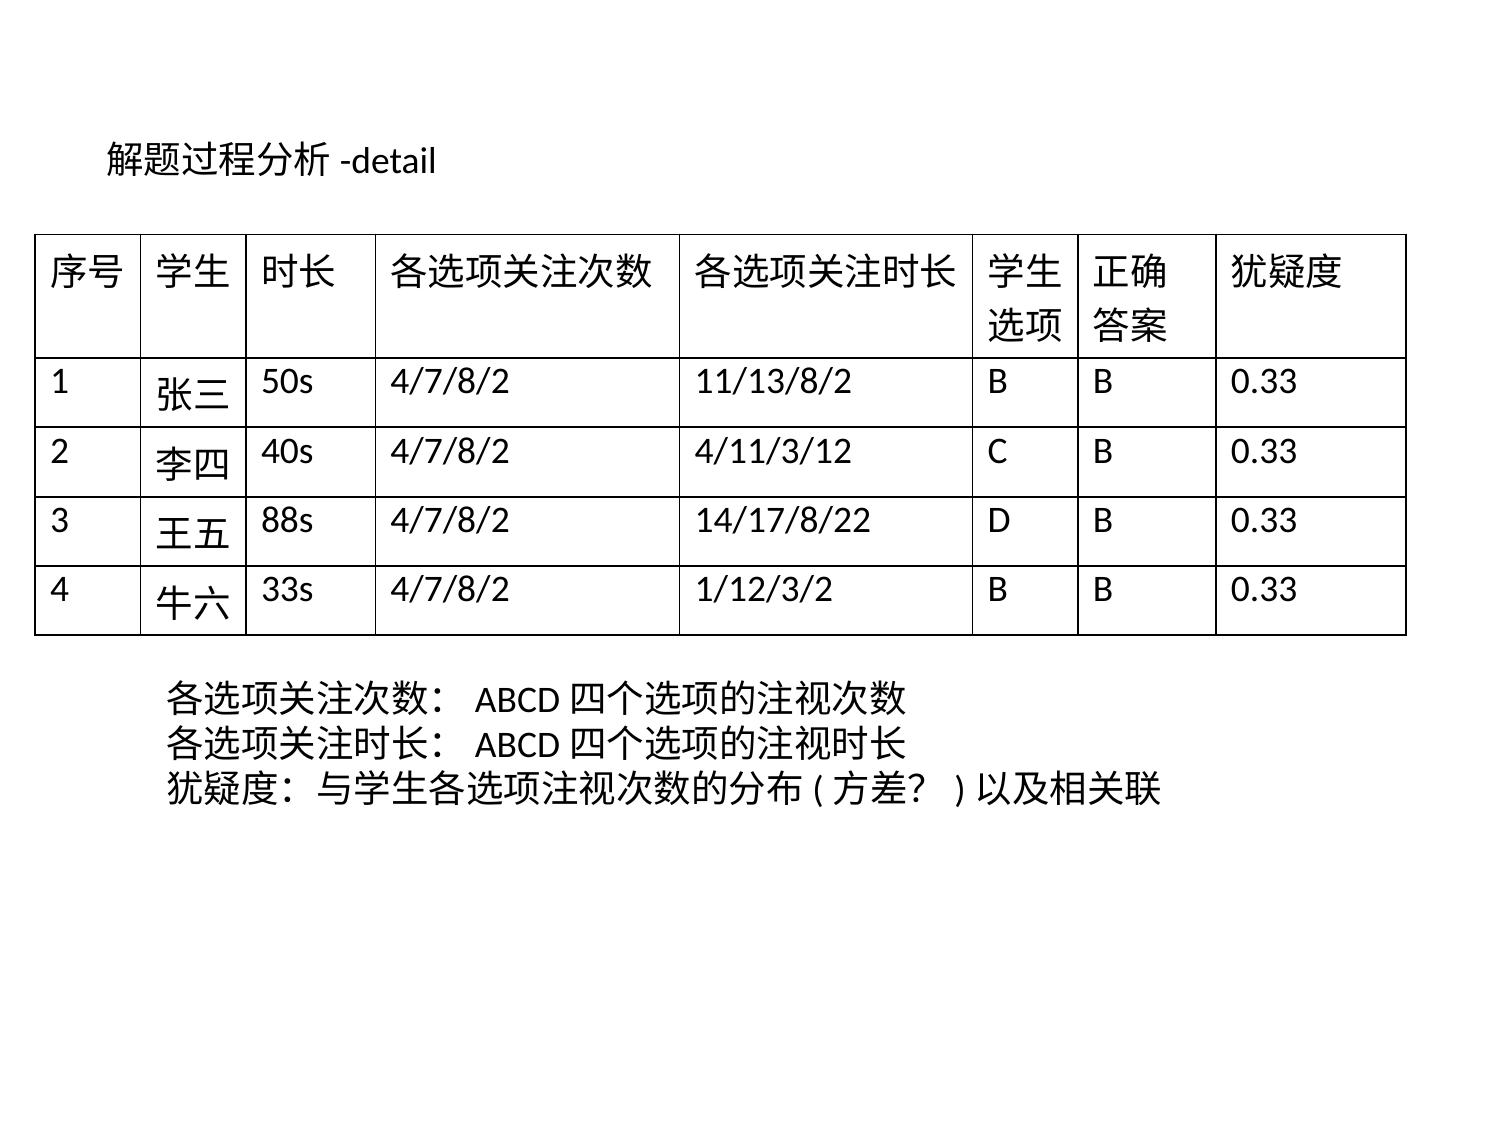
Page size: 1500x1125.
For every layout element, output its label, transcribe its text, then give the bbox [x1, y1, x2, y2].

table_cell 4/7/8/2 [376, 567, 679, 634]
table_cell B [973, 567, 1077, 634]
table_cell 牛六 [141, 567, 245, 634]
table_cell B [1079, 498, 1215, 565]
table_cell 2 [36, 428, 140, 496]
text_box 解题过程分析-detail [91, 128, 452, 189]
table_cell 88s [247, 498, 375, 565]
table_cell 1/12/3/2 [680, 567, 972, 634]
table_cell 0.33 [1217, 567, 1405, 634]
table_cell B [1079, 428, 1215, 496]
table_cell 50s [247, 359, 375, 426]
table_header 各选项关注次数 [376, 235, 679, 357]
table_cell 33s [247, 567, 375, 634]
table_header 序号 [36, 235, 140, 357]
table_cell 4/7/8/2 [376, 359, 679, 426]
table_cell 4/7/8/2 [376, 428, 679, 496]
table_cell 李四 [141, 428, 245, 496]
table_cell 张三 [141, 359, 245, 426]
table_cell 0.33 [1217, 359, 1405, 426]
text_box 各选项关注次数：ABCD四个选项的注视次数 各选项关注时长：ABCD四个选项的注视时长 犹疑度：与学生各选项注视次数的分布(方差？)以及相关联 [151, 667, 1177, 818]
table_header 各选项关注时长 [680, 235, 972, 357]
table_cell C [973, 428, 1077, 496]
table_cell B [973, 359, 1077, 426]
table_header 学生 [141, 235, 245, 357]
table_header 正确答案 [1079, 235, 1215, 357]
table_cell 11/13/8/2 [680, 359, 972, 426]
table_cell 王五 [141, 498, 245, 565]
table_cell 0.33 [1217, 498, 1405, 565]
table_cell B [1079, 567, 1215, 634]
table_cell B [1079, 359, 1215, 426]
table_header 学生选项 [973, 235, 1077, 357]
table_cell 1 [36, 359, 140, 426]
table_cell 14/17/8/22 [680, 498, 972, 565]
table_cell 4 [36, 567, 140, 634]
table_header 时长 [247, 235, 375, 357]
table_cell 4/7/8/2 [376, 498, 679, 565]
table_cell 3 [36, 498, 140, 565]
table_cell 4/11/3/12 [680, 428, 972, 496]
table_cell D [973, 498, 1077, 565]
table_cell 0.33 [1217, 428, 1405, 496]
table_header 犹疑度 [1217, 235, 1405, 357]
table_cell 40s [247, 428, 375, 496]
